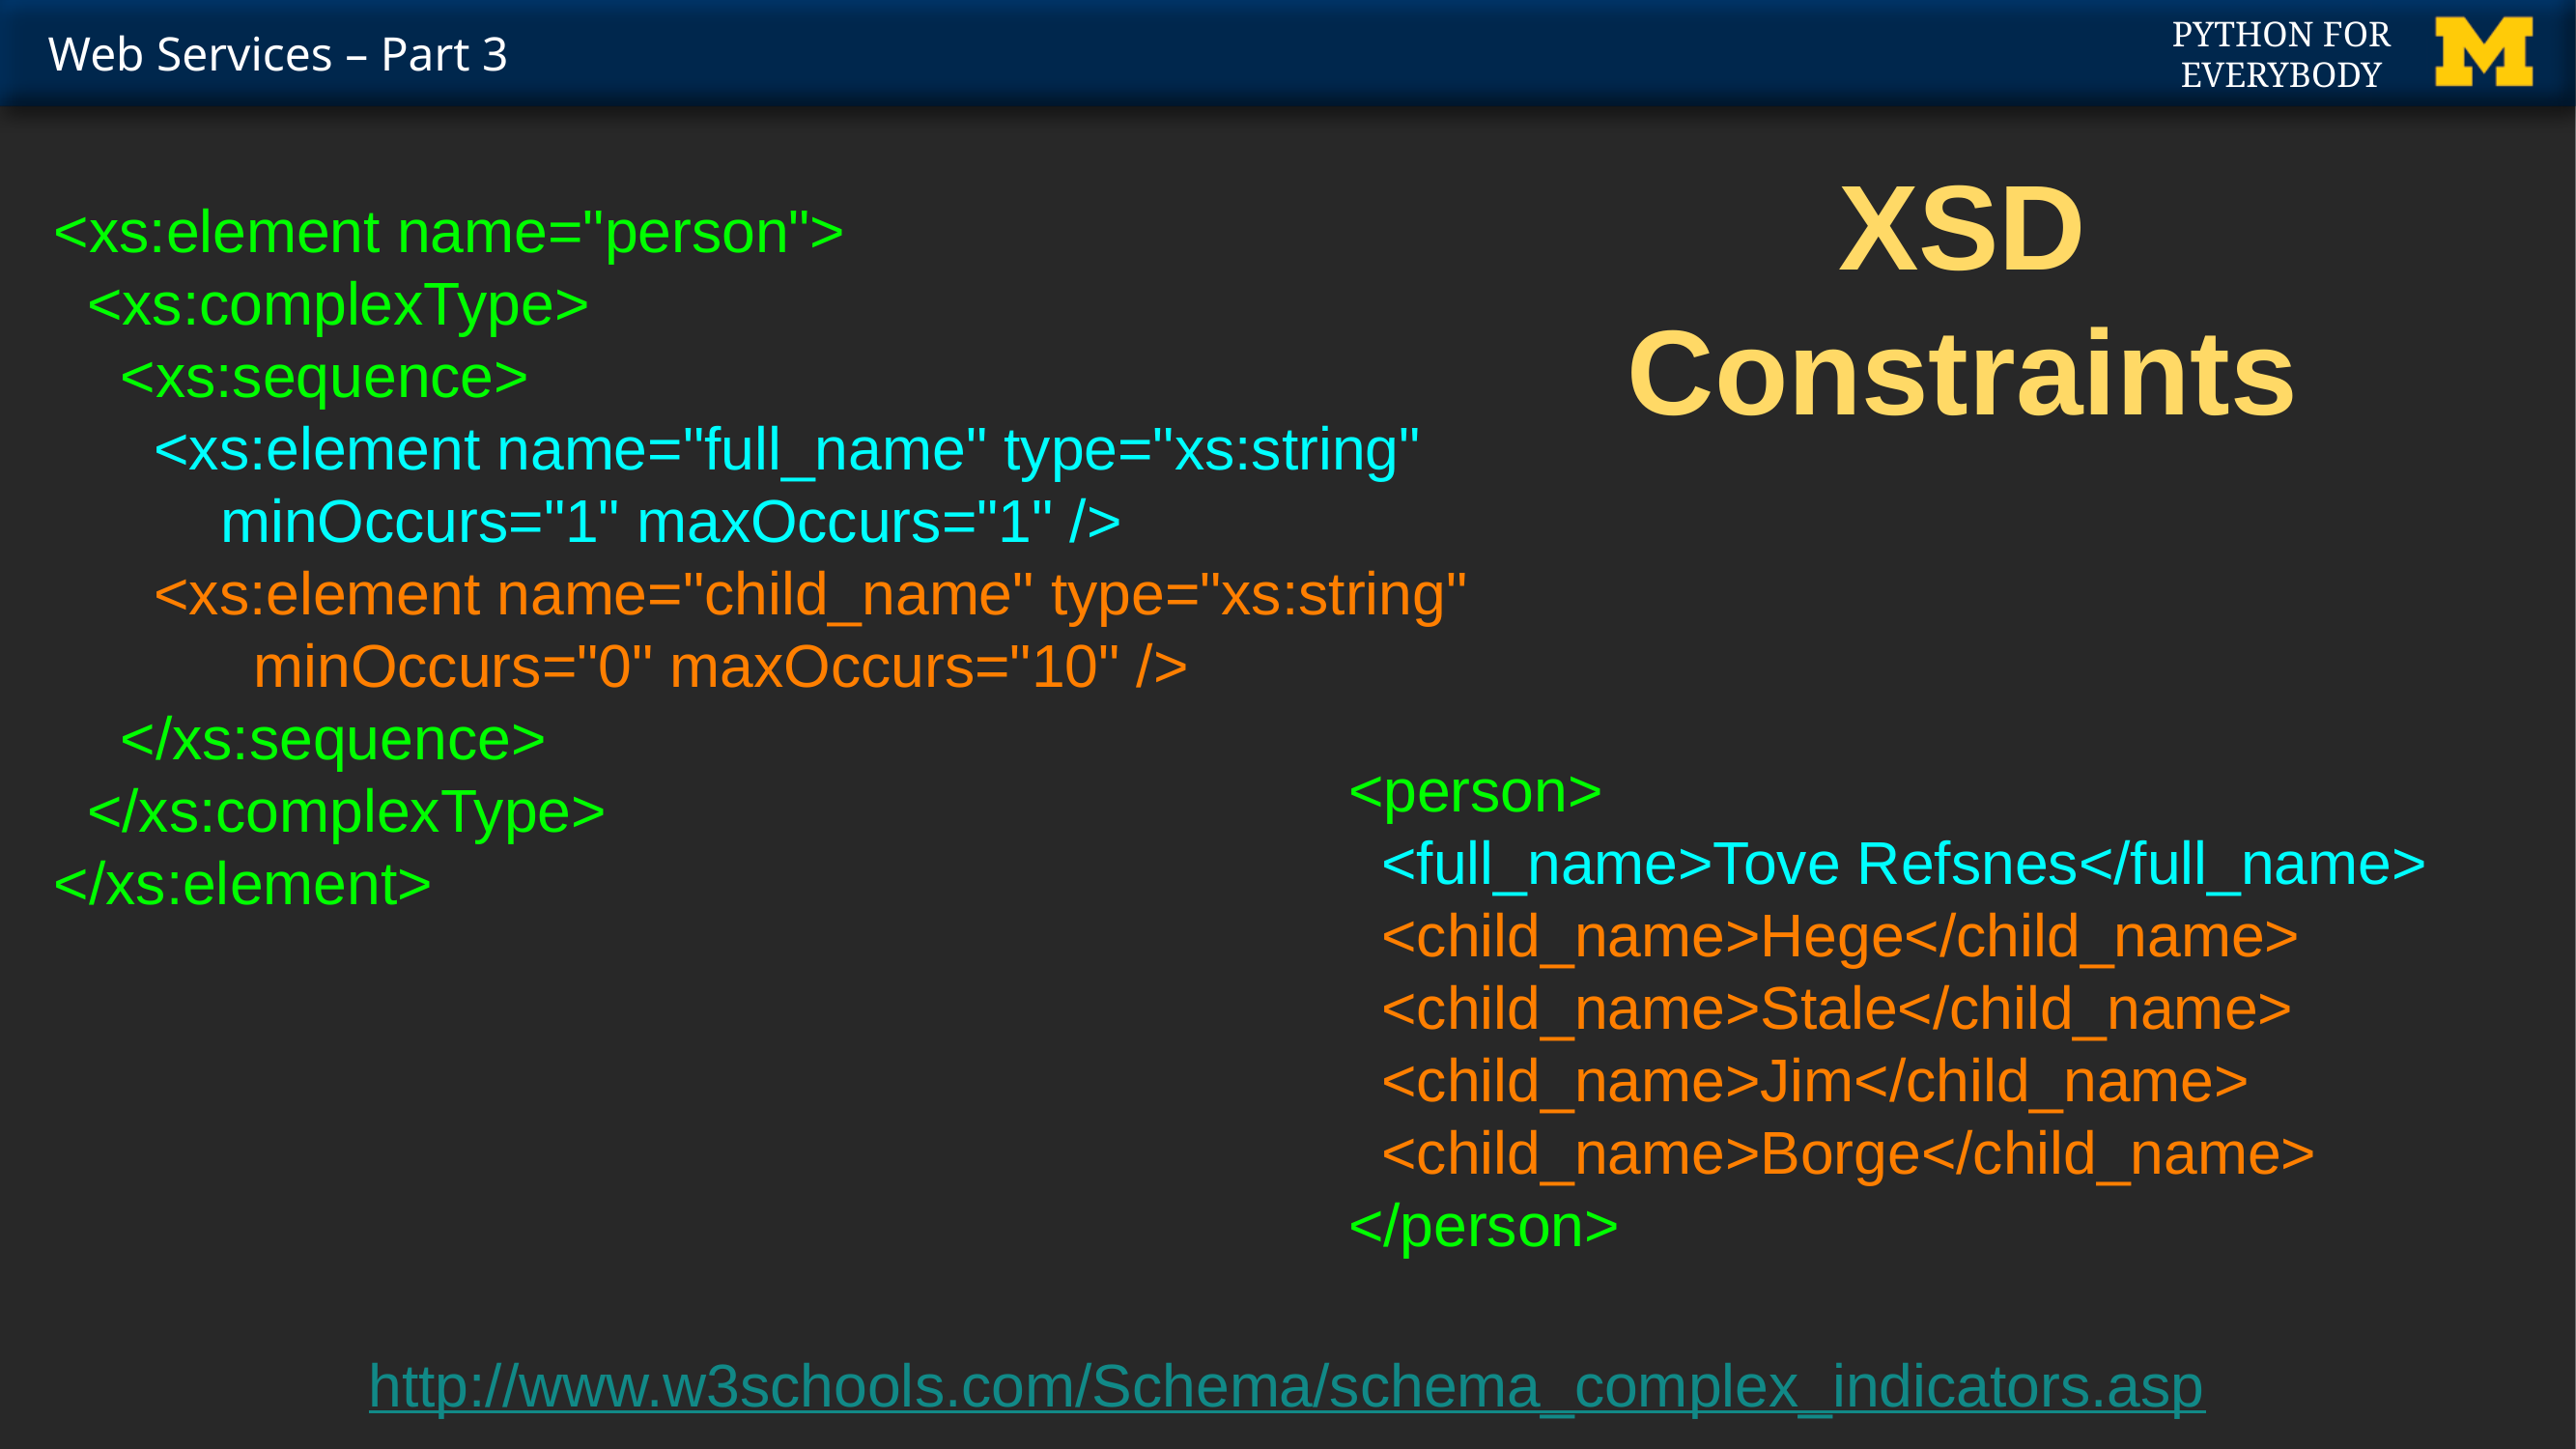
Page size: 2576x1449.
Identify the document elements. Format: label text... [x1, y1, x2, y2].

picture [0, 0, 2576, 1449]
title XSD Constraints [1535, 121, 2391, 469]
text_box <person> <full_name>Tove Refsnes</full_name> <child_name>Hege</child_name> <child_name>Stale</child_name> <child_name>Jim</child_name> <child_name>Borge</child_name> </person> [1347, 757, 2538, 1252]
text_box <xs:element name="person"> <xs:complexType> <xs:sequence> <xs:element name="full_name" type="xs:string" minOccurs="1" maxOccurs="1" /> <xs:element name="child_name" type="xs:string" minOccurs="0" maxOccurs="10" /> </xs:sequence> </xs:complexType> </xs:element> [53, 189, 1791, 921]
text_box http://www.w3schools.com/Schema/schema_complex_indicators.asp [184, 1333, 2392, 1433]
